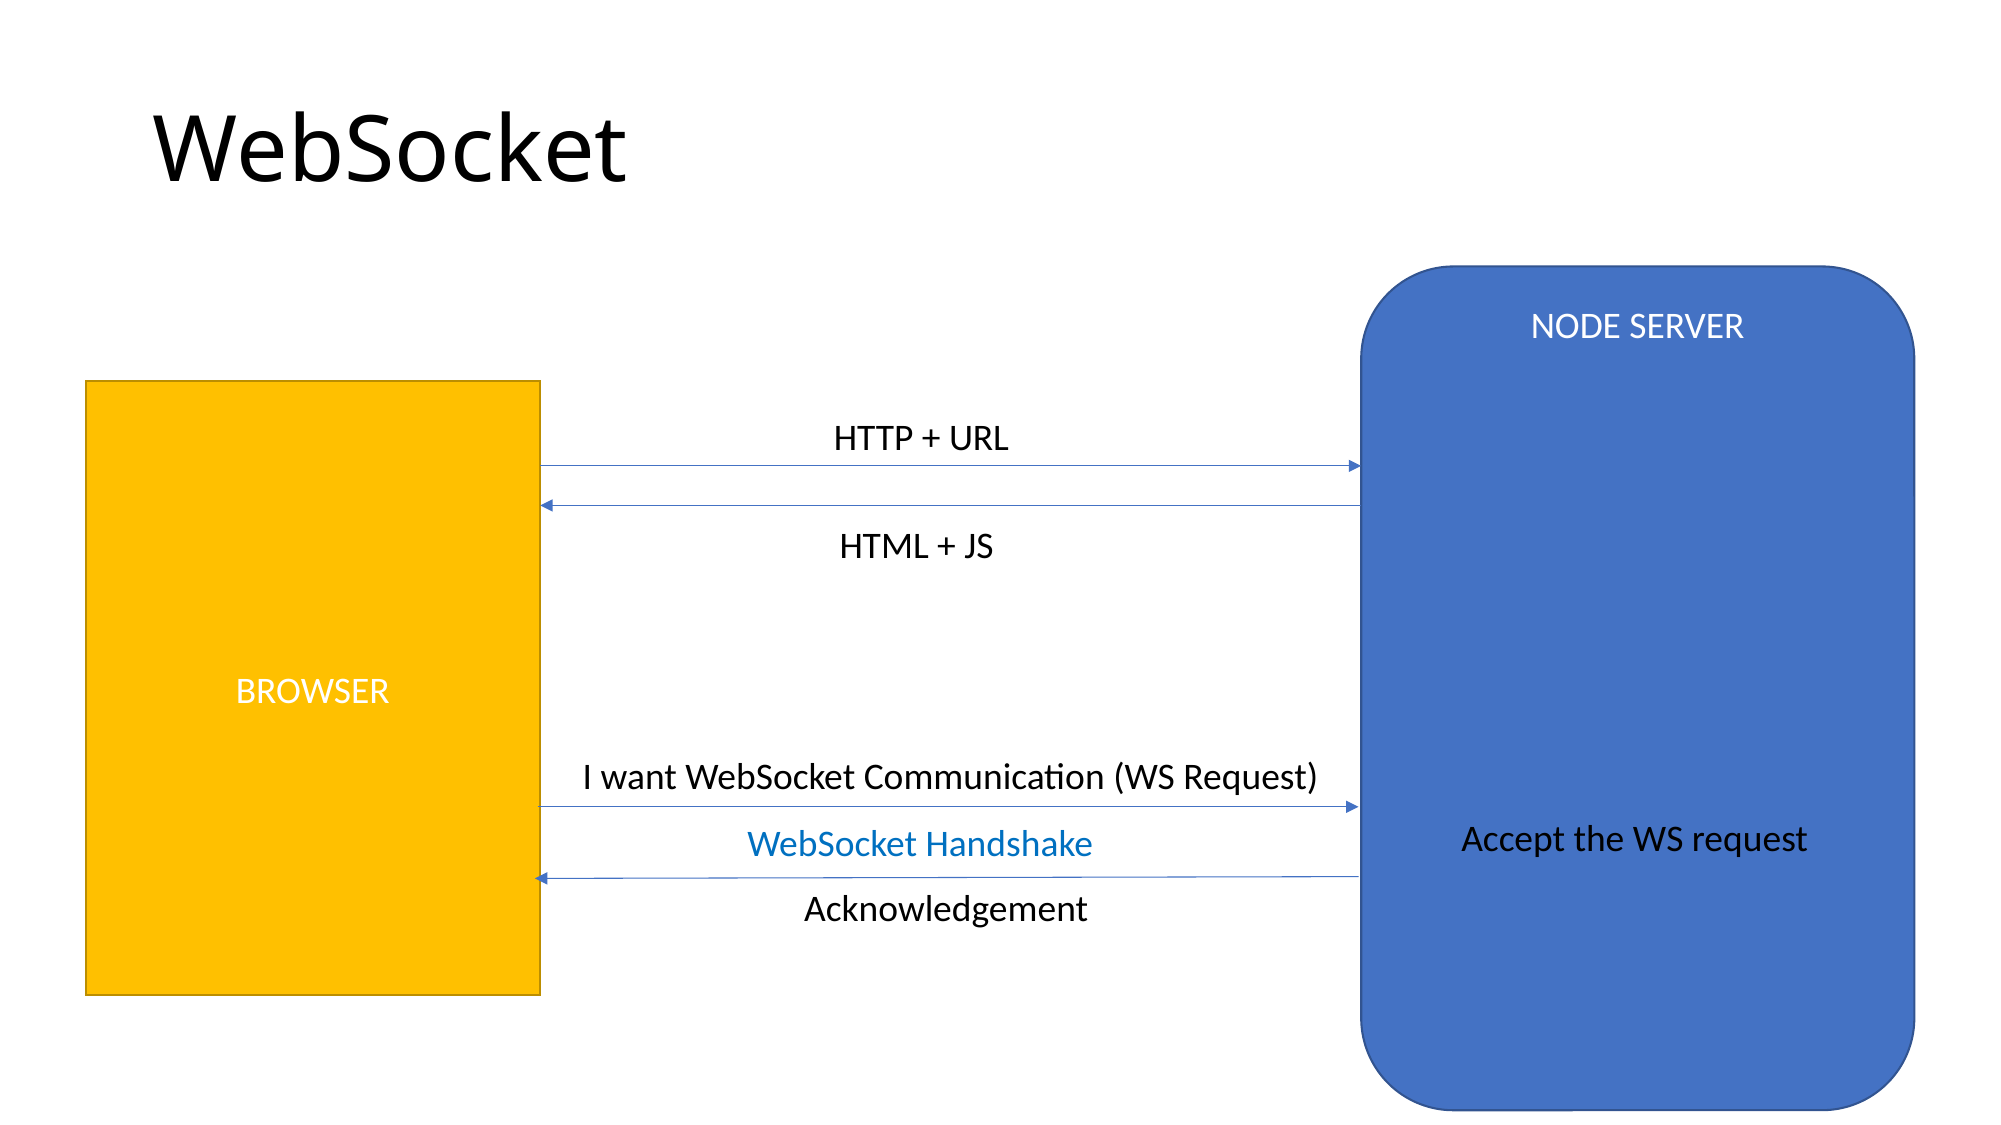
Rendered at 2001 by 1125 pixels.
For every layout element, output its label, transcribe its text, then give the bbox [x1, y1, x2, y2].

text_box Acknowledgement [789, 879, 1104, 937]
text_box NODE SERVER [1360, 265, 1916, 1112]
text_box I want WebSocket Communication (WS Request) [567, 745, 1334, 805]
text_box Accept the WS request [1446, 806, 1824, 867]
text_box WebSocket Handshake [732, 811, 1109, 872]
text_box HTTP + URL [819, 405, 1025, 465]
text_box HTML + JS [824, 513, 1009, 574]
title WebSocket [138, 41, 1862, 209]
text_box BROWSER [85, 380, 541, 996]
